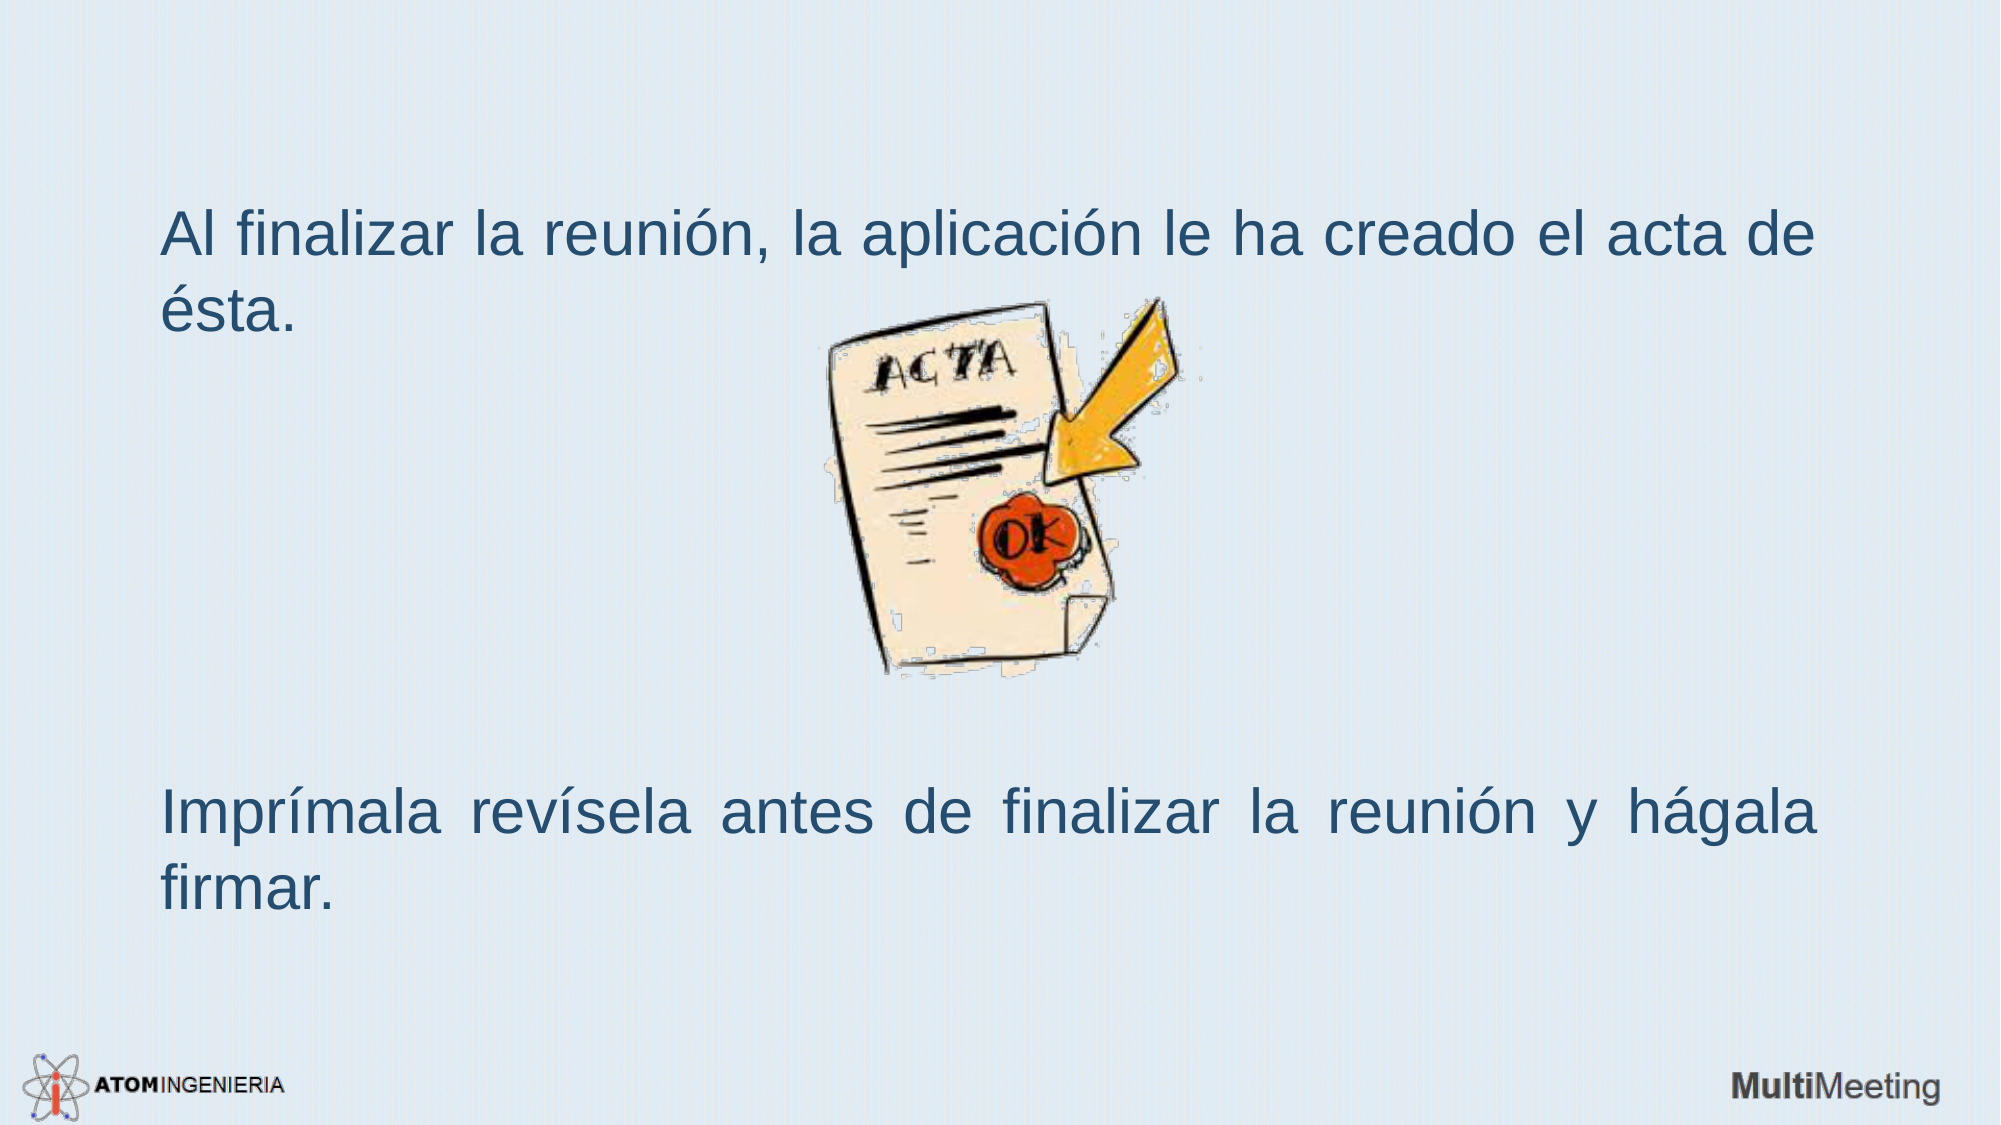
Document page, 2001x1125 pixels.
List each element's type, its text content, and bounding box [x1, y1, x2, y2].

picture [1710, 1062, 1962, 1117]
picture [19, 1050, 288, 1125]
subtitle Al finalizar la reunión, la aplicación le ha creado el acta de ésta. Imprímala revísela antes de finalizar la reunión y hágala firmar. [145, 184, 1835, 935]
picture [776, 254, 1247, 724]
